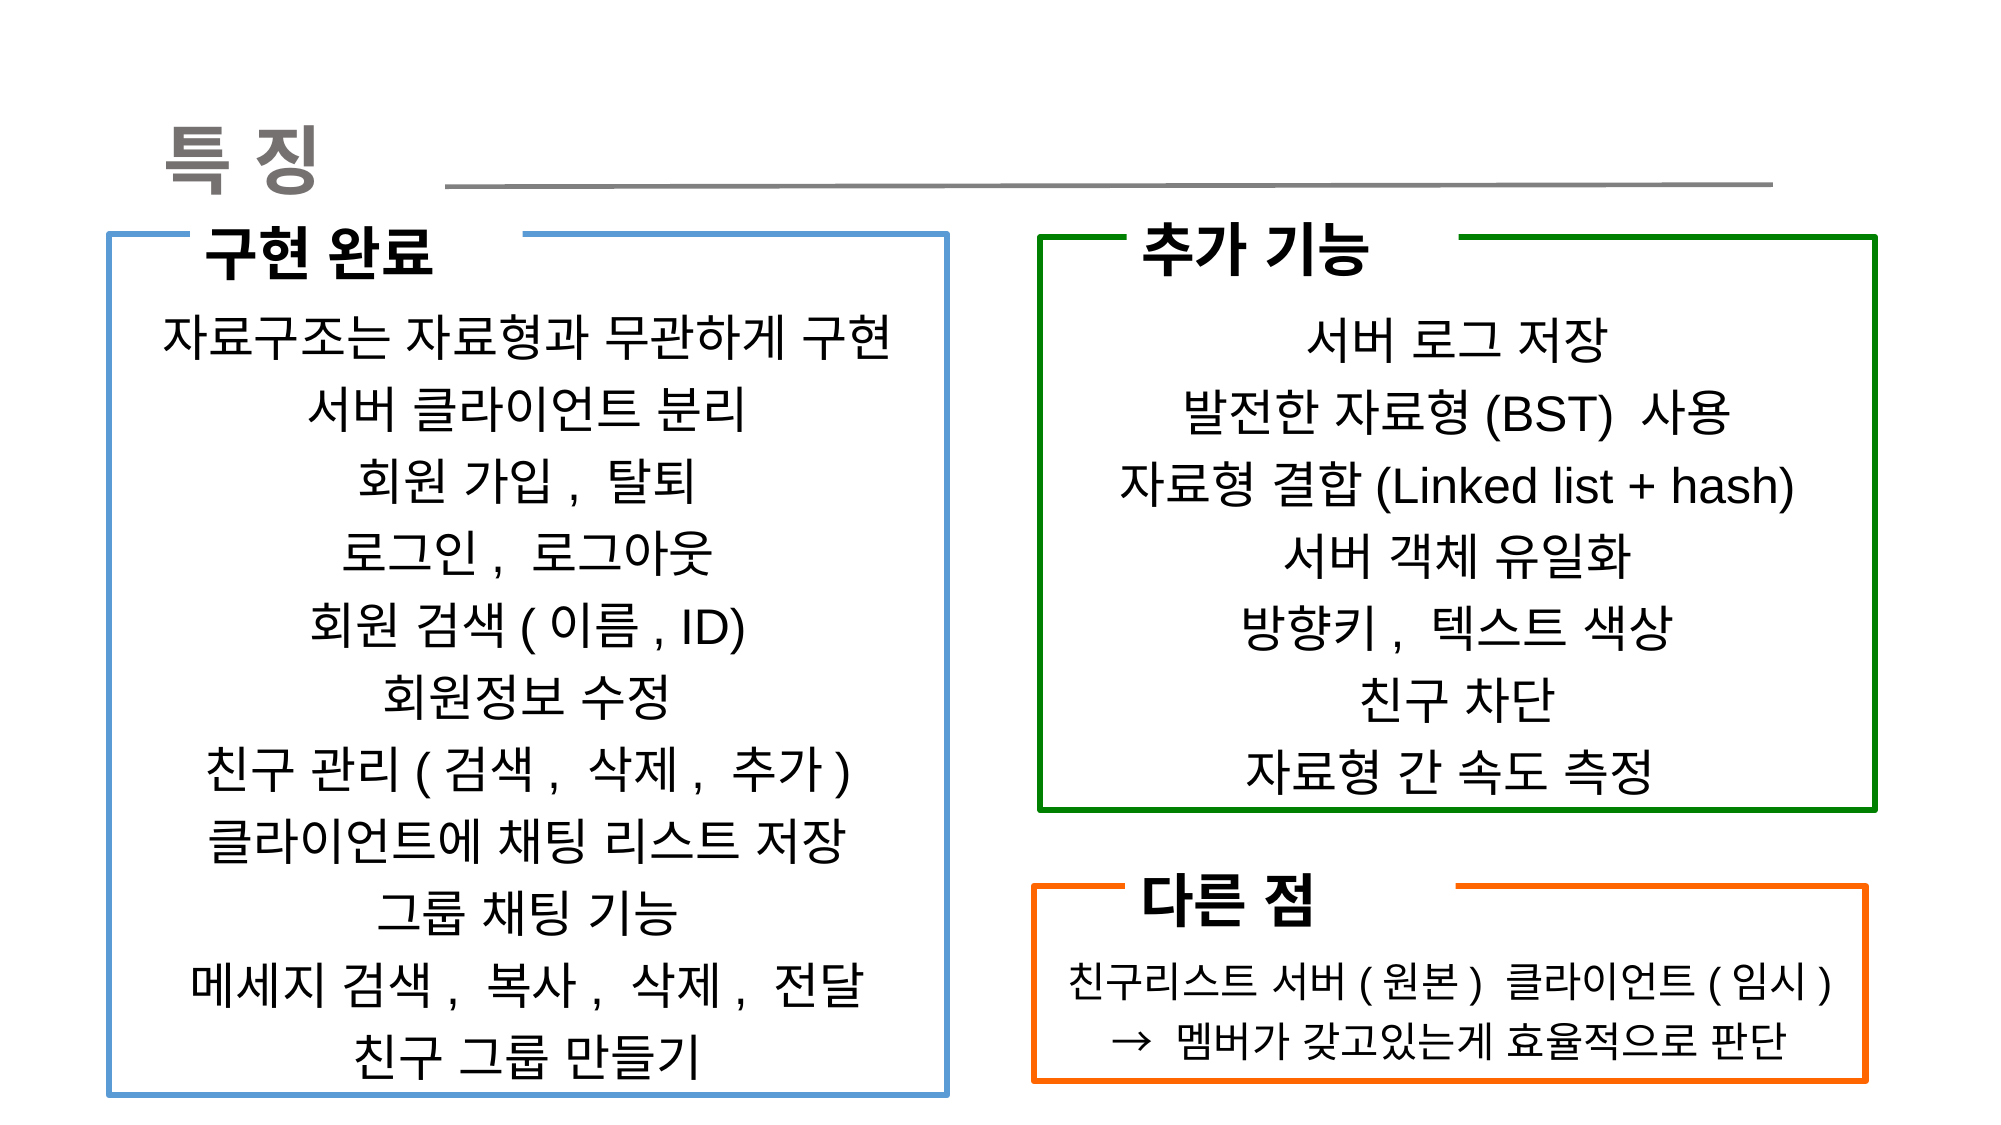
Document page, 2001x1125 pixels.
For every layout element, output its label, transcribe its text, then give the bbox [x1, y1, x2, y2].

text_box 서버 로그 저장 발전한 자료형(BST) 사용 자료형 결합(Linked list + hash) 서버 객체 유일화 방향키, 텍스트 색상 친구 차단 자료형 간 속도 측정 [1040, 237, 1875, 811]
text_box 특 징 [0, 55, 547, 273]
text_box 자료구조는 자료형과 무관하게 구현 서버 클라이언트 분리 회원 가입, 탈퇴 로그인, 로그아웃 회원 검색(이름, ID) 회원정보 수정 친구 관리(검색, 삭제, 추가) 클라이언트에 채팅 리스트 저장 그룹 채팅 기능 메세지 검색, 복사, 삭제, 전달 친구 그룹 만들기 [109, 234, 947, 1096]
text_box 다른 점 [1125, 856, 1456, 942]
text_box 구현 완료 [190, 209, 523, 295]
text_box 추가 기능 [1126, 205, 1459, 291]
text_box 친구리스트 서버(원본) 클라이언트(임시) → 멤버가 갖고있는게 효율적으로 판단 [1033, 885, 1866, 1082]
